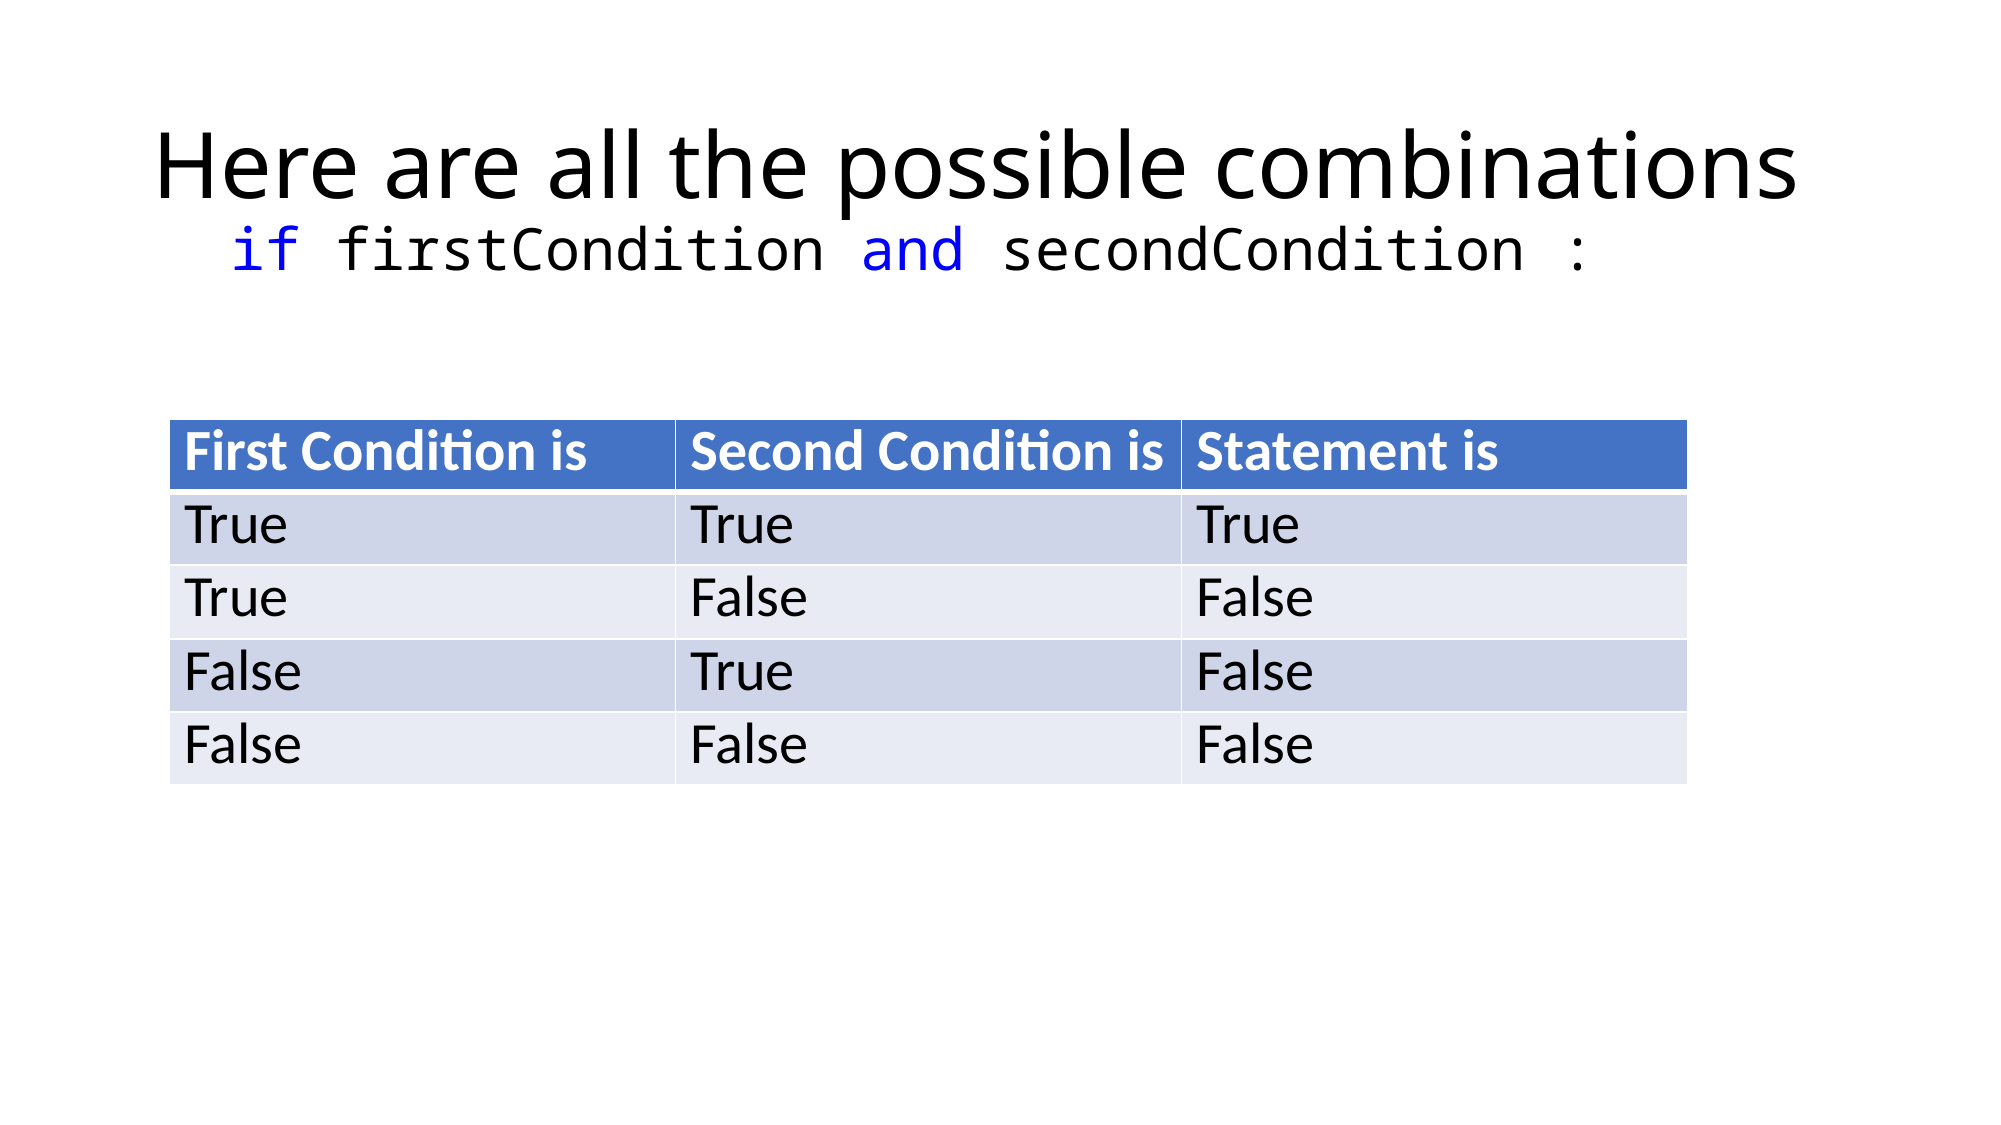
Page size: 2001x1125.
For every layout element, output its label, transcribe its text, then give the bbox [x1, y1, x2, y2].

table_cell False [1182, 566, 1687, 638]
table_cell False [170, 713, 675, 784]
table_cell False [676, 713, 1181, 784]
table_header First Condition is [170, 420, 675, 489]
title Here are all the possible combinations [137, 59, 1863, 278]
table_cell False [676, 566, 1181, 638]
table_header Statement is [1182, 420, 1687, 489]
text_box if firstCondition and secondCondition : [216, 204, 1611, 380]
table_cell False [1182, 713, 1687, 784]
table_cell True [170, 566, 675, 638]
table_cell False [1182, 640, 1687, 711]
table_header Second Condition is [676, 420, 1181, 489]
table_cell True [676, 640, 1181, 711]
table_cell False [170, 640, 675, 711]
table_cell True [170, 495, 675, 564]
table_cell True [1182, 495, 1687, 564]
table_cell True [676, 495, 1181, 564]
